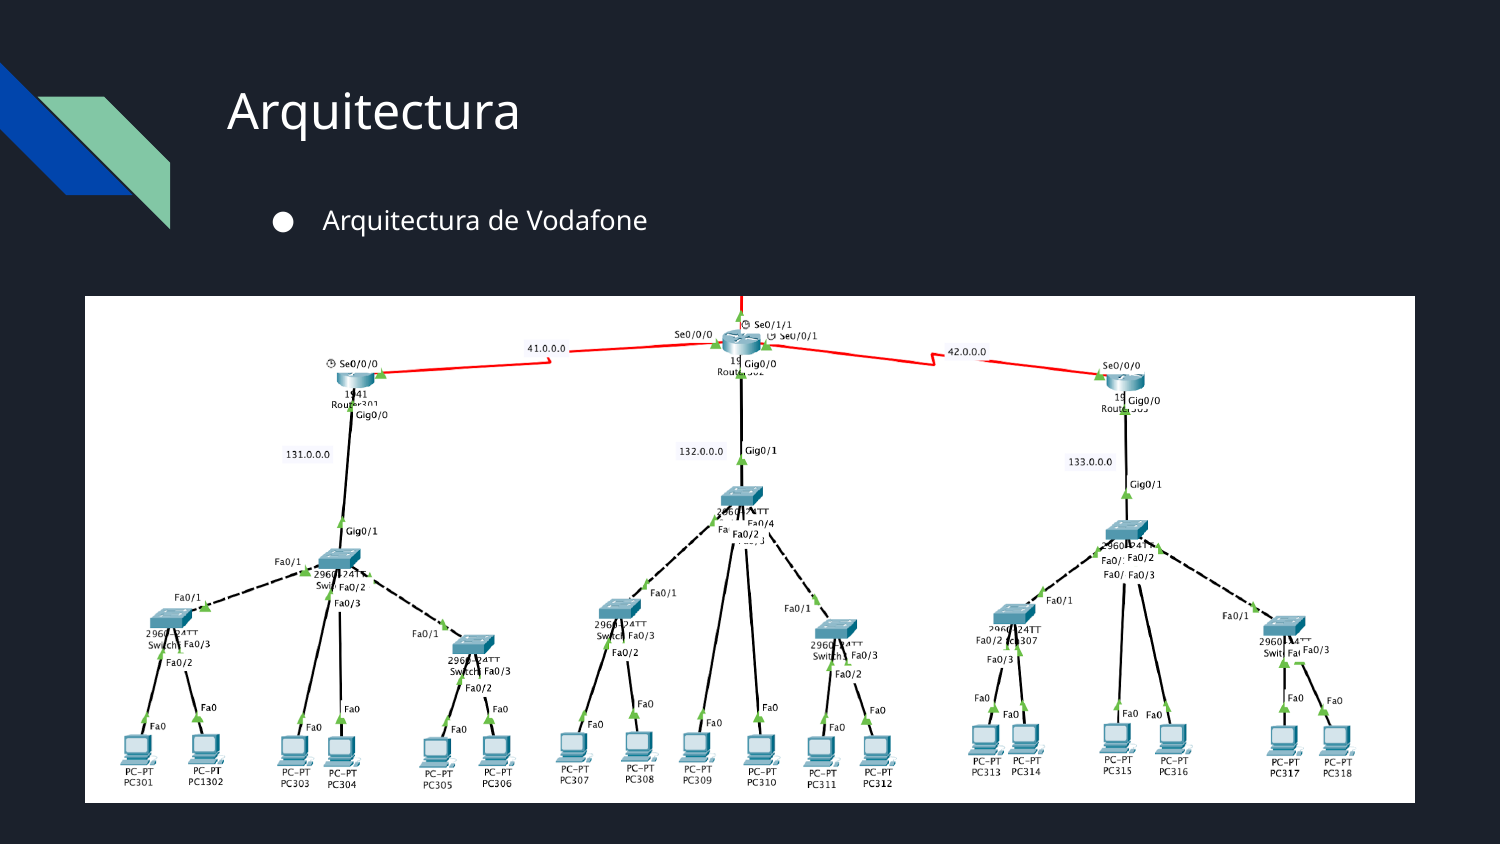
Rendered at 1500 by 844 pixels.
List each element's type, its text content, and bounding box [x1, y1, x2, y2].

picture [85, 296, 1415, 803]
title Arquitectura [212, 64, 1368, 215]
list Arquitectura de Vodafone [232, 183, 1388, 294]
